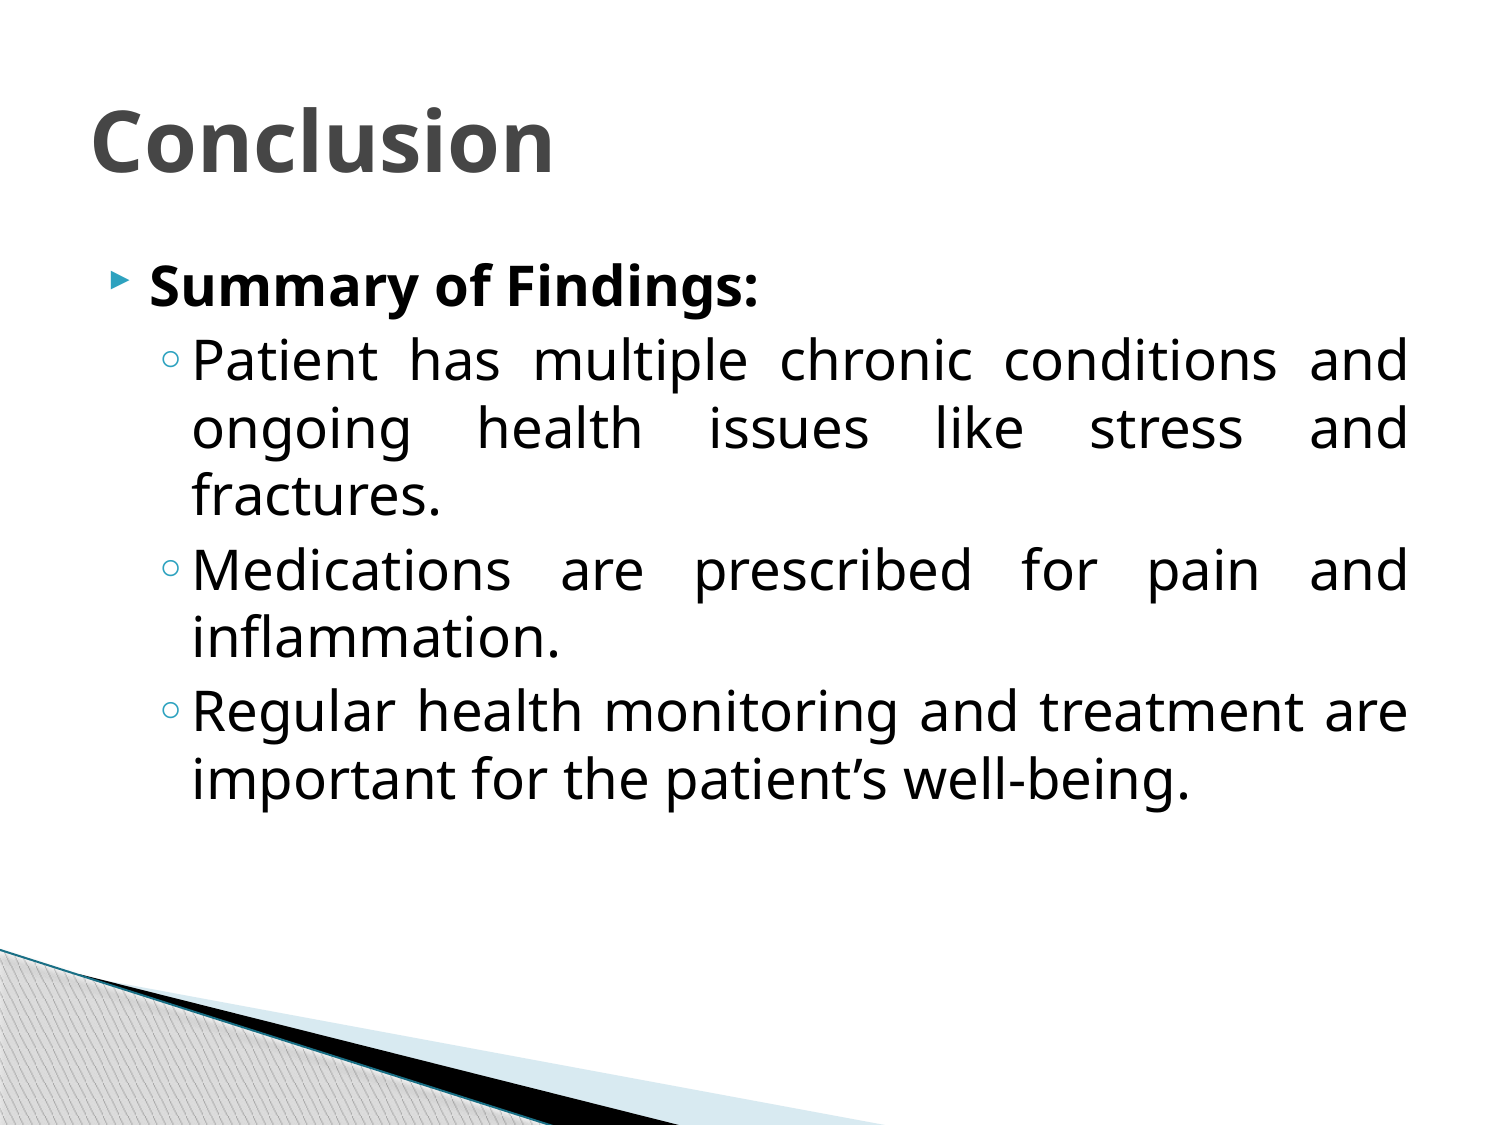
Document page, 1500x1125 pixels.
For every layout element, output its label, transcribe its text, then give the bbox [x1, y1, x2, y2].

title Conclusion [75, 45, 1425, 233]
list Summary of Findings: Patient has multiple chronic conditions and ongoing health issues like stress and fractures. Medications are prescribed for pain and inflammation. Regular health monitoring and treatment are important for the patient’s well-being. [75, 243, 1425, 986]
